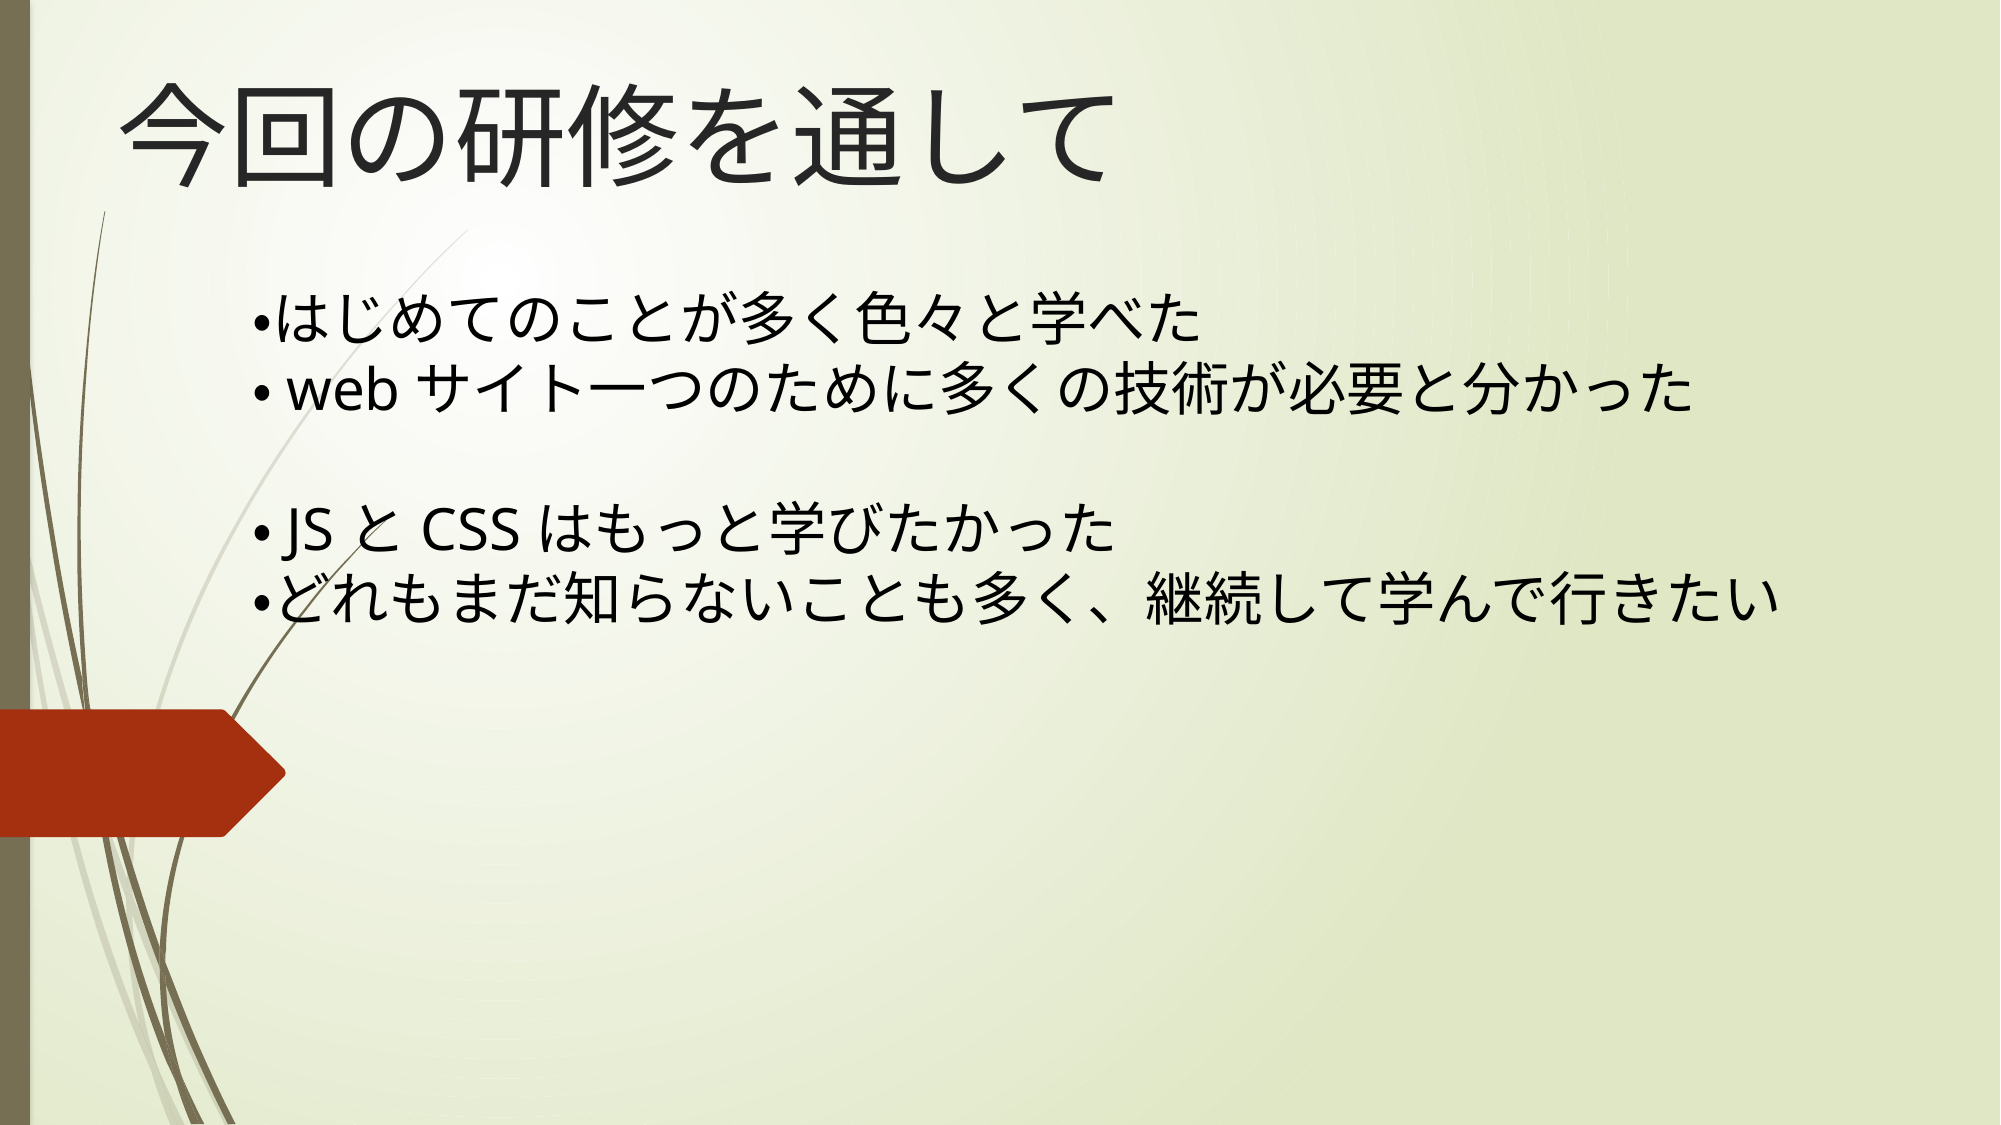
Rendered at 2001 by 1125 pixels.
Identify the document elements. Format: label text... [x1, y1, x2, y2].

text_box ・はじめてのことが多く色々と学べた ・webサイト一つのために多くの技術が必要と分かった ・JSとCSSはもっと学びたかった ・どれもまだ知らないことも多く、継続して学んで行きたい [237, 274, 1955, 640]
title 今回の研修を通して [101, 25, 1602, 209]
